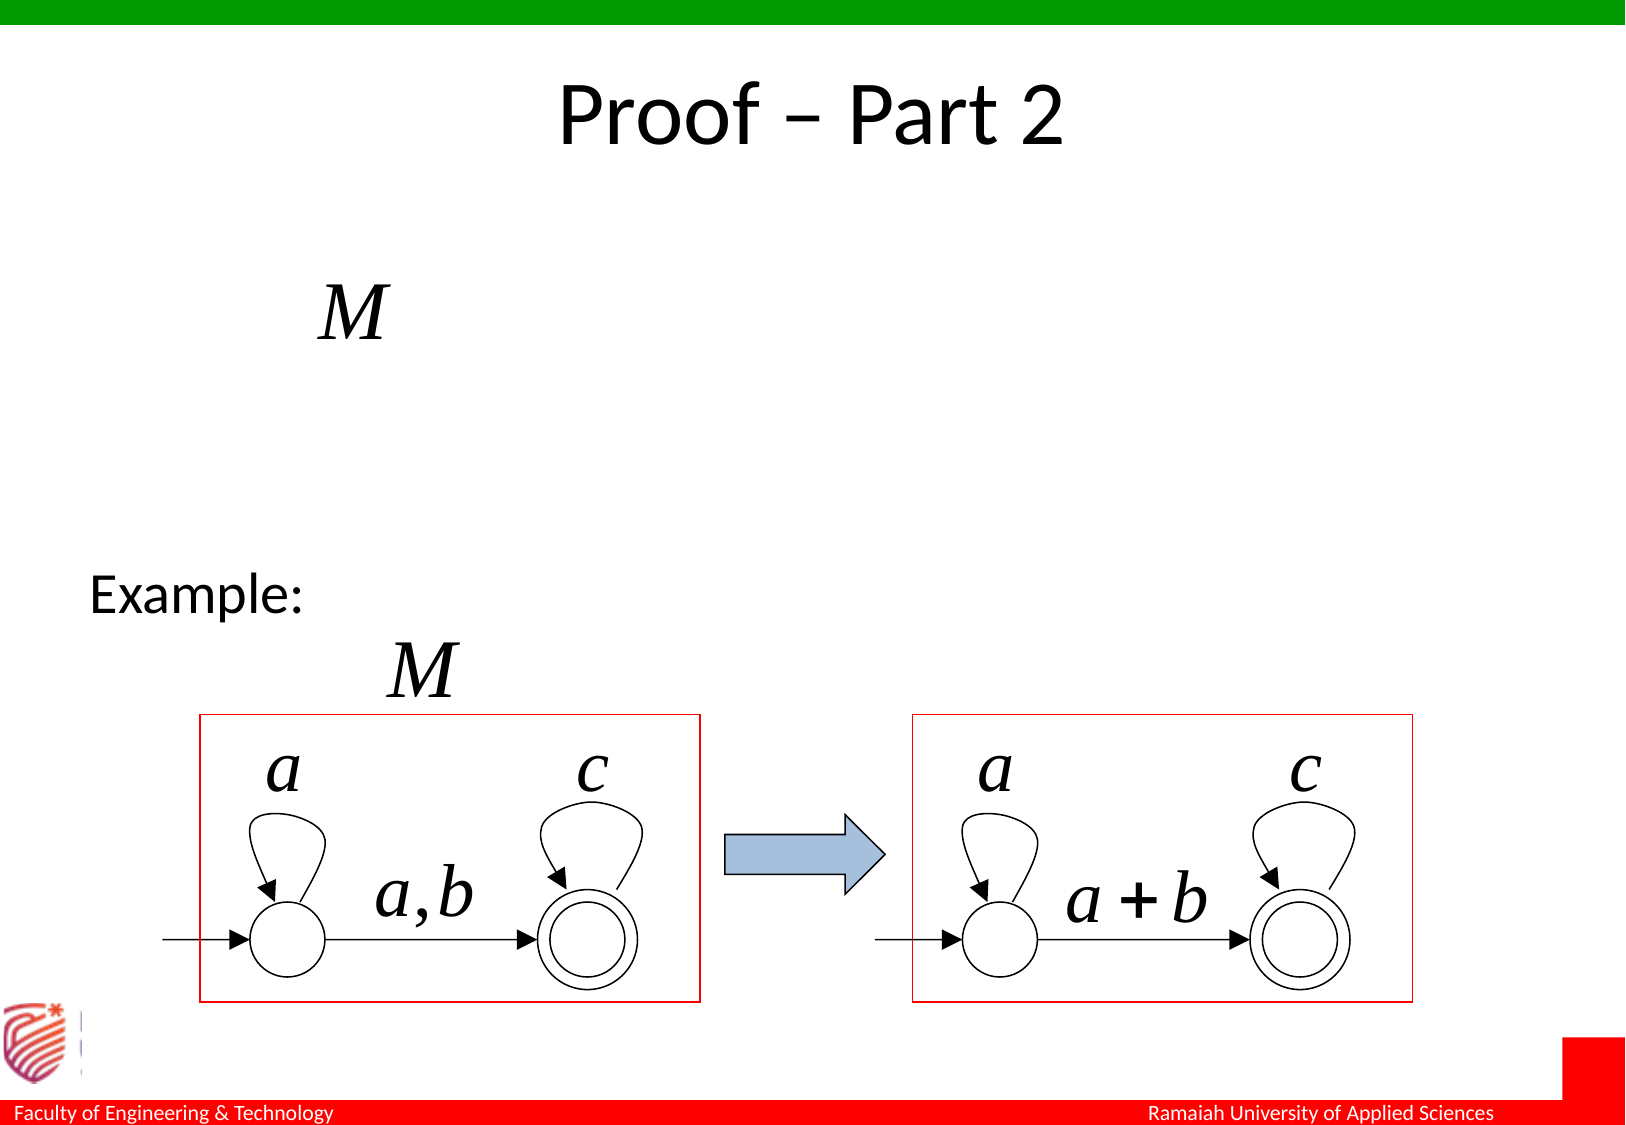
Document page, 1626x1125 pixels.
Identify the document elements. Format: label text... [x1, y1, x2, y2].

text_box Example: [74, 547, 321, 633]
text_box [162, 637, 1413, 1003]
title Proof – Part 2 [81, 45, 1544, 233]
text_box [313, 279, 404, 345]
picture [3, 1003, 82, 1084]
